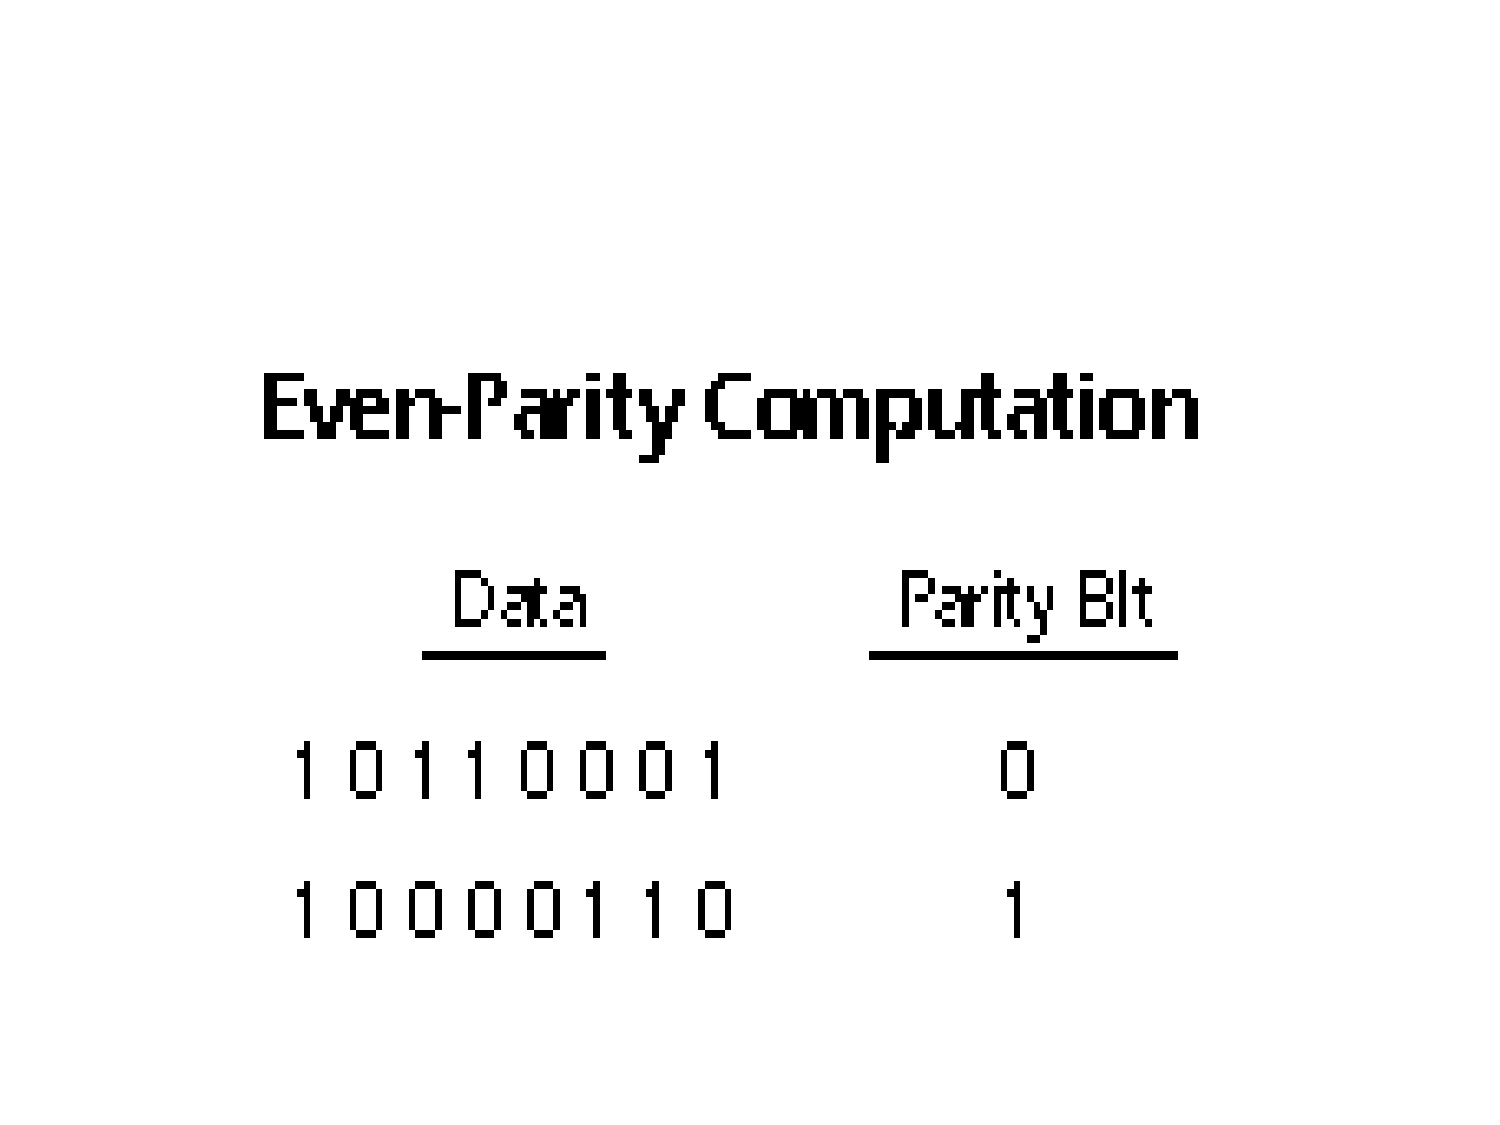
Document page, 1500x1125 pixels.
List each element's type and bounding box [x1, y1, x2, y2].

list [87, 349, 1363, 963]
